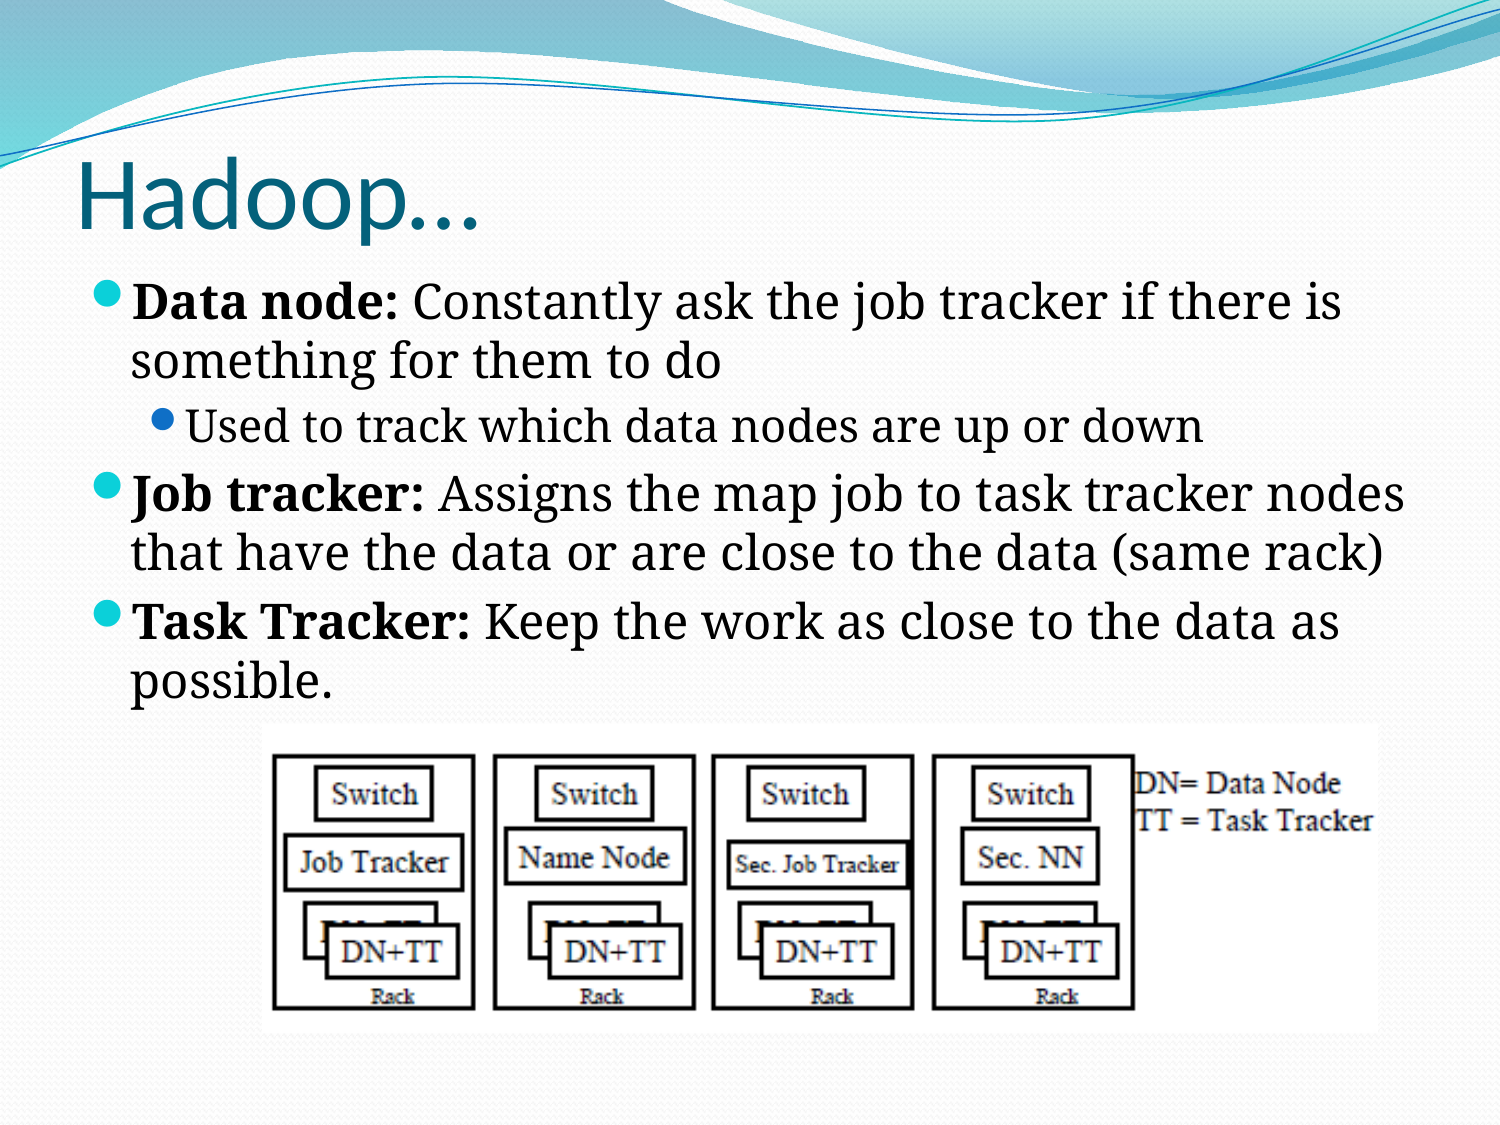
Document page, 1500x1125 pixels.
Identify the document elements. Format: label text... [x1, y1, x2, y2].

list Data node: Constantly ask the job tracker if there is something for them to do Used to track which data nodes are up or down Job tracker: Assigns the map job to task tracker nodes that have the data or are close to the data (same rack) Task Tracker: Keep the work as close to the data as possible. [75, 262, 1425, 738]
picture [262, 724, 1379, 1033]
title Hadoop… [75, 115, 1425, 250]
